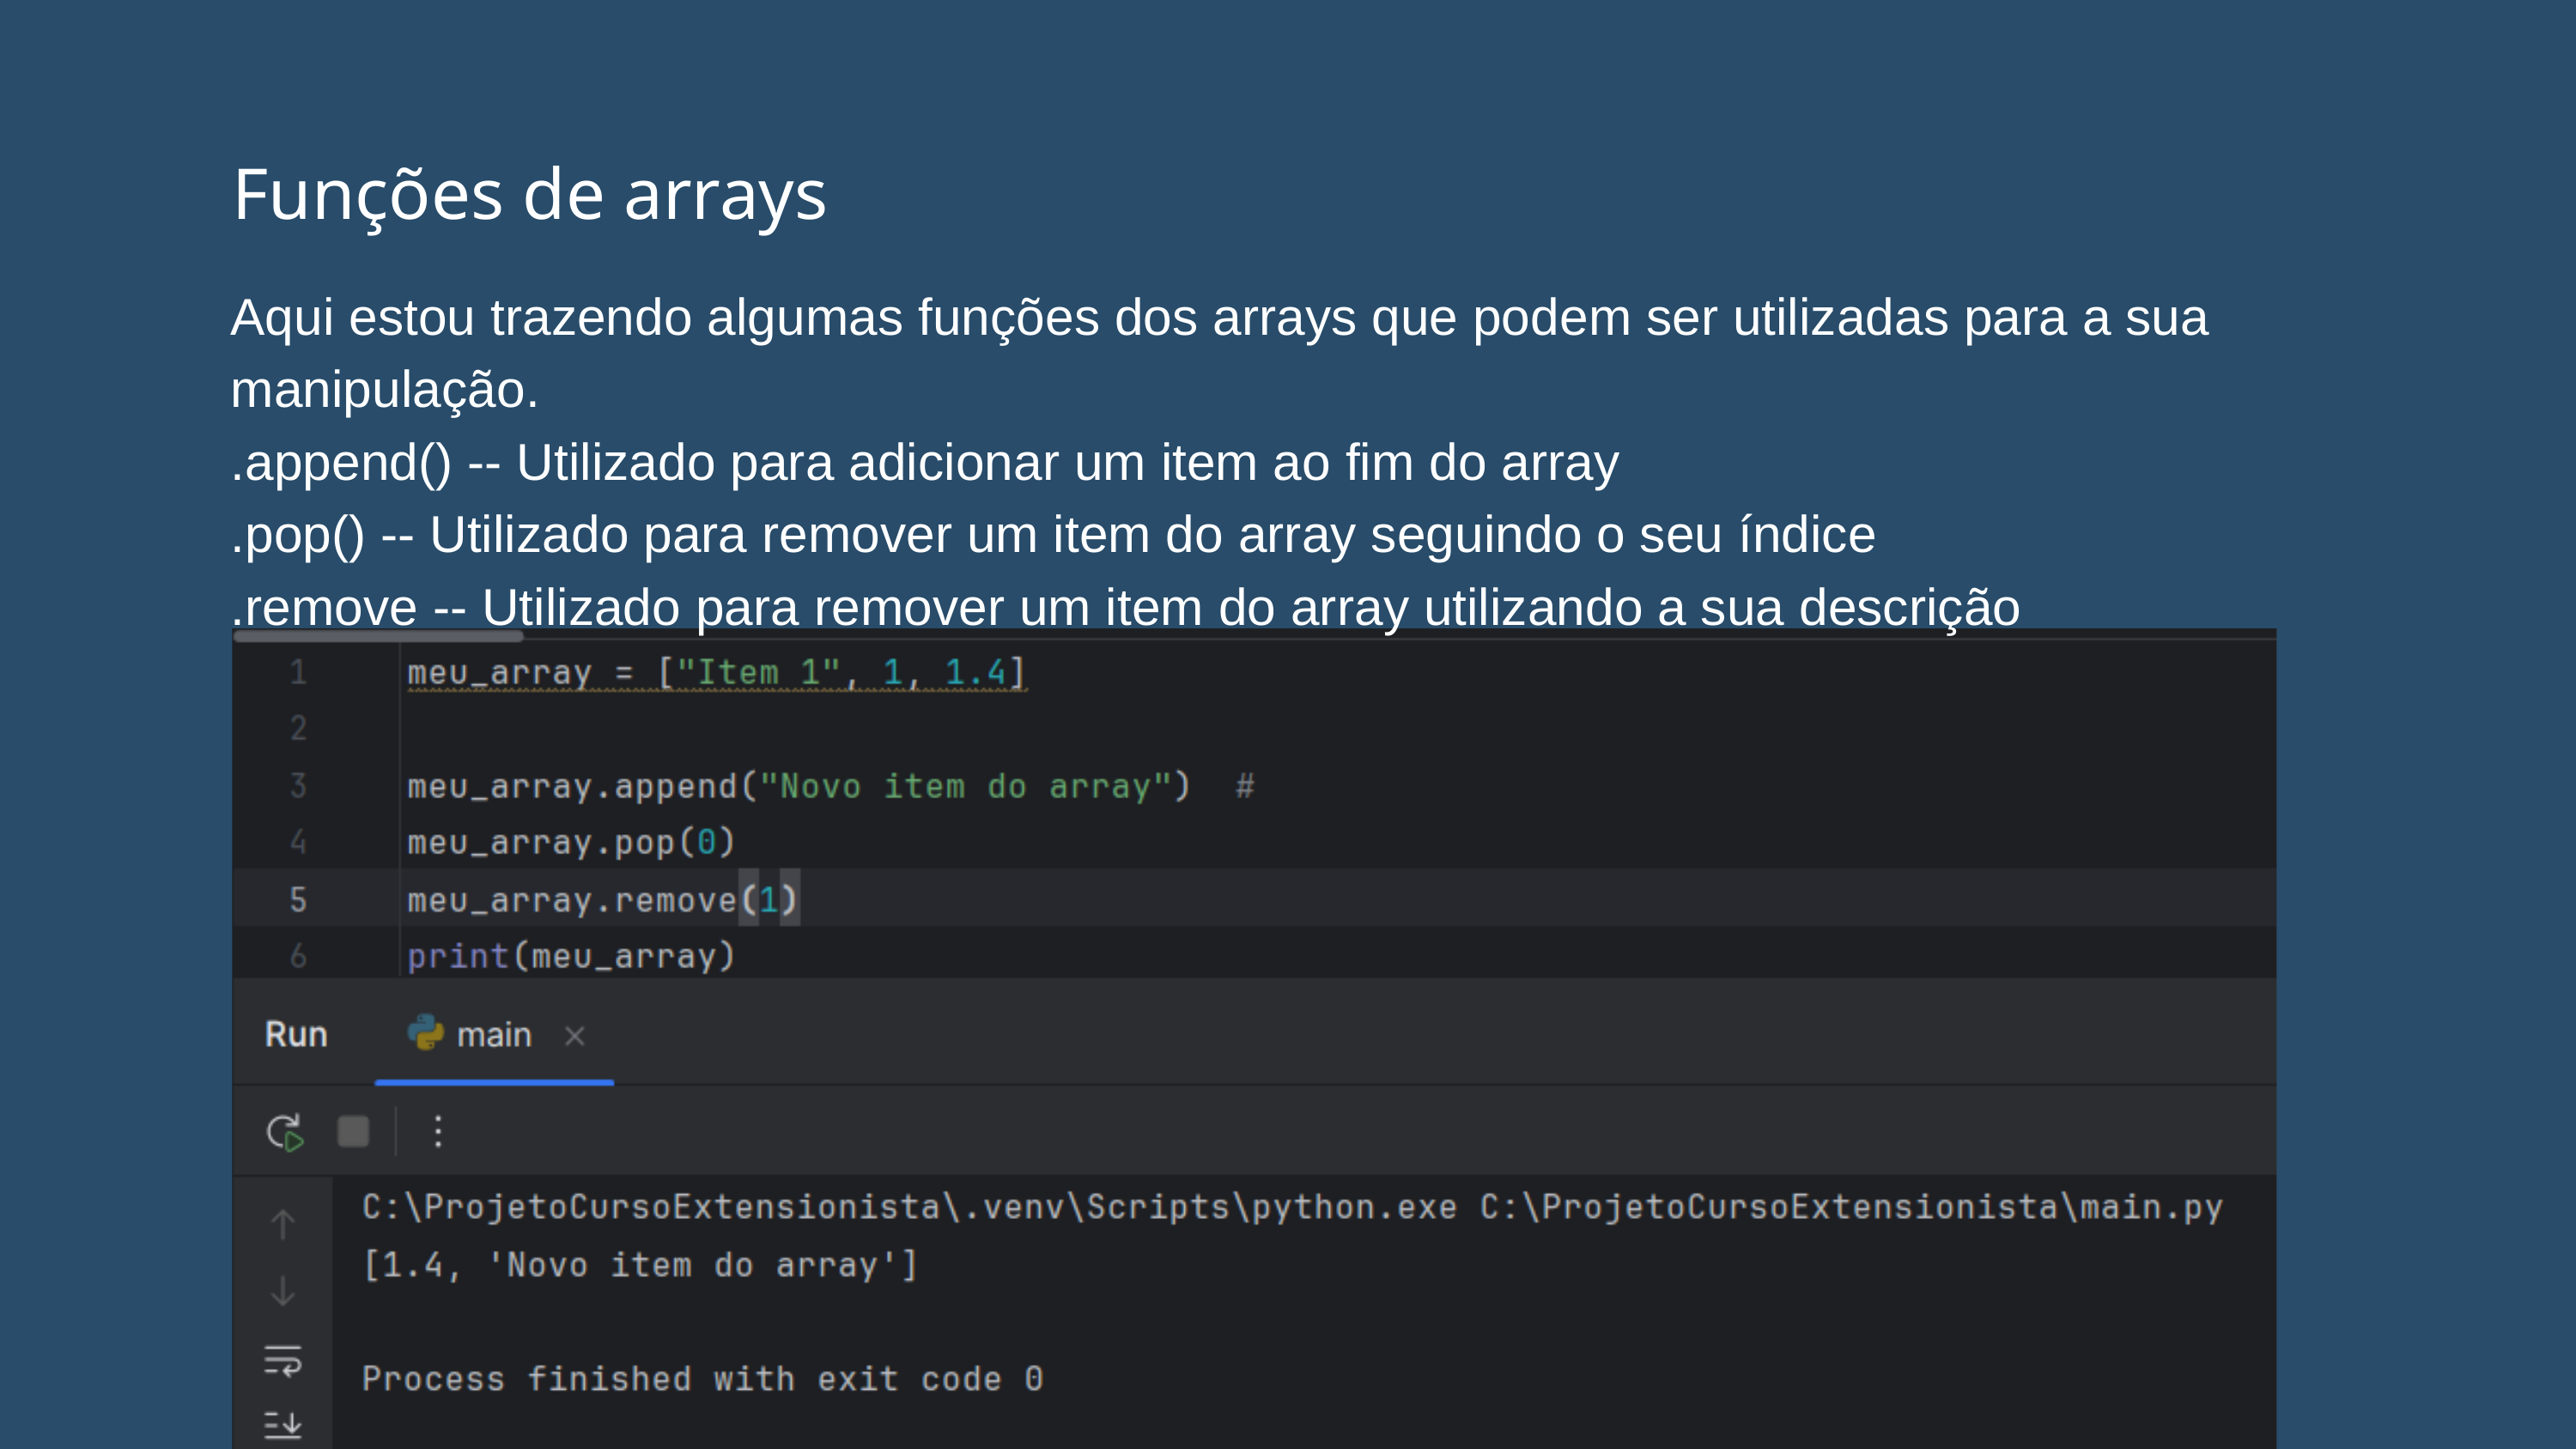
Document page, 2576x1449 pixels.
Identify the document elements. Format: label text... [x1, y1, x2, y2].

text_box Aqui estou trazendo algumas funções dos arrays que podem ser utilizadas para a sua manipulação. .append() -- Utilizado para adicionar um item ao fim do array .pop() -- Utilizado para remover um item do array seguindo o seu índice .remove -- Utilizado para remover um item do array utilizando a sua descrição [230, 272, 2518, 636]
text_box Funções de arrays [232, 135, 2518, 234]
text_box [232, 636, 2277, 1449]
